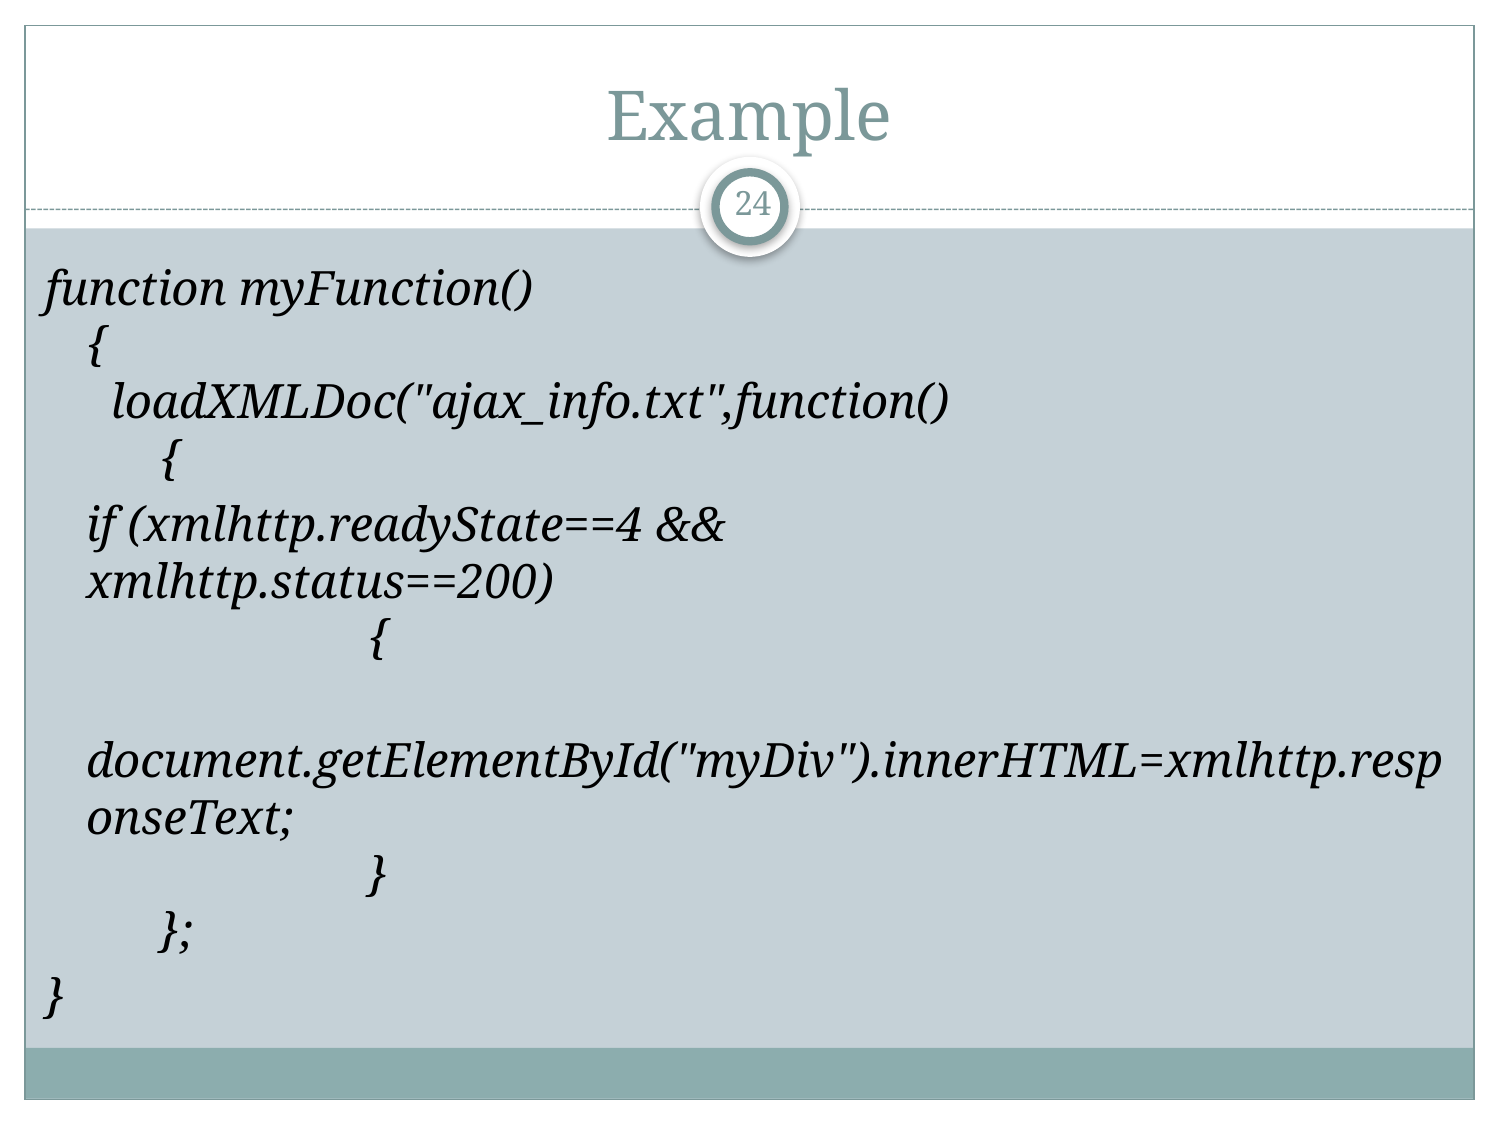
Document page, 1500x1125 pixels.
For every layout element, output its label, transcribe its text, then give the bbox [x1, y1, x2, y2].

title Example [49, 37, 1450, 162]
slide_number 24 [715, 168, 791, 241]
list function myFunction() { loadXMLDoc("ajax_info.txt",function() { if (xmlhttp.readyState==4 && xmlhttp.status==200) { document.getElementById("myDiv").innerHTML=xmlhttp.responseText; } }; } [30, 250, 1475, 1038]
